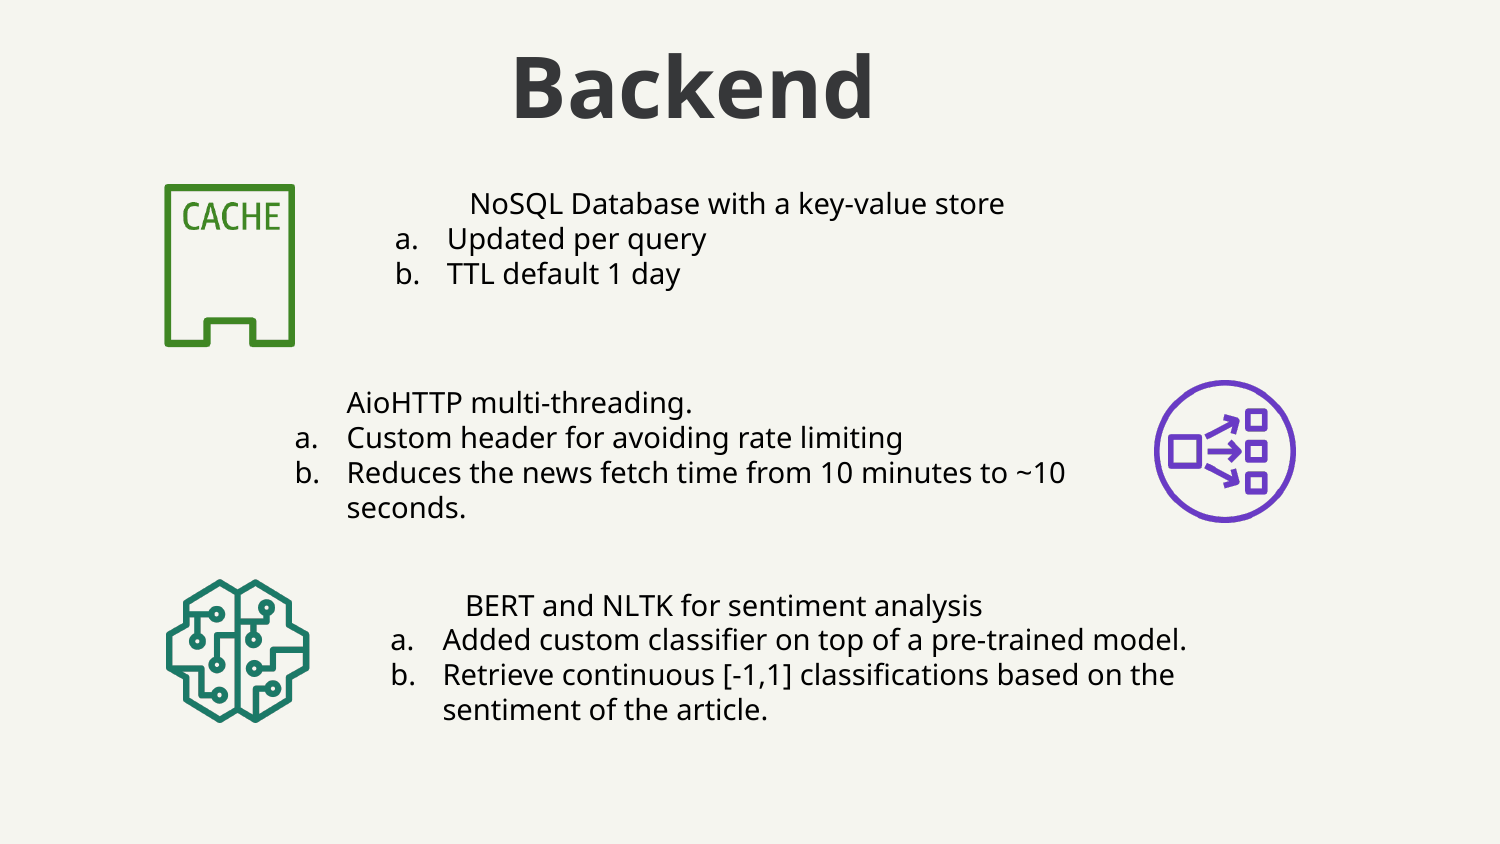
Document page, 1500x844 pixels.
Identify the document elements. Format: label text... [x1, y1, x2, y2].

text_box AioHTTP multi-threading. Custom header for avoiding rate limiting Reduces the news fetch time from 10 minutes to ~10 seconds. [256, 369, 1134, 575]
picture [150, 571, 320, 731]
text_box NoSQL Database with a key-value store Updated per query TTL default 1 day [303, 170, 1075, 369]
text_box Backend [111, 30, 1298, 188]
picture [1140, 369, 1314, 542]
text_box BERT and NLTK for sentiment analysis Added custom classifier on top of a pre-trained model. Retrieve continuous [-1,1] classifications based on the sentiment of the article. [352, 571, 1230, 742]
picture [143, 170, 303, 378]
